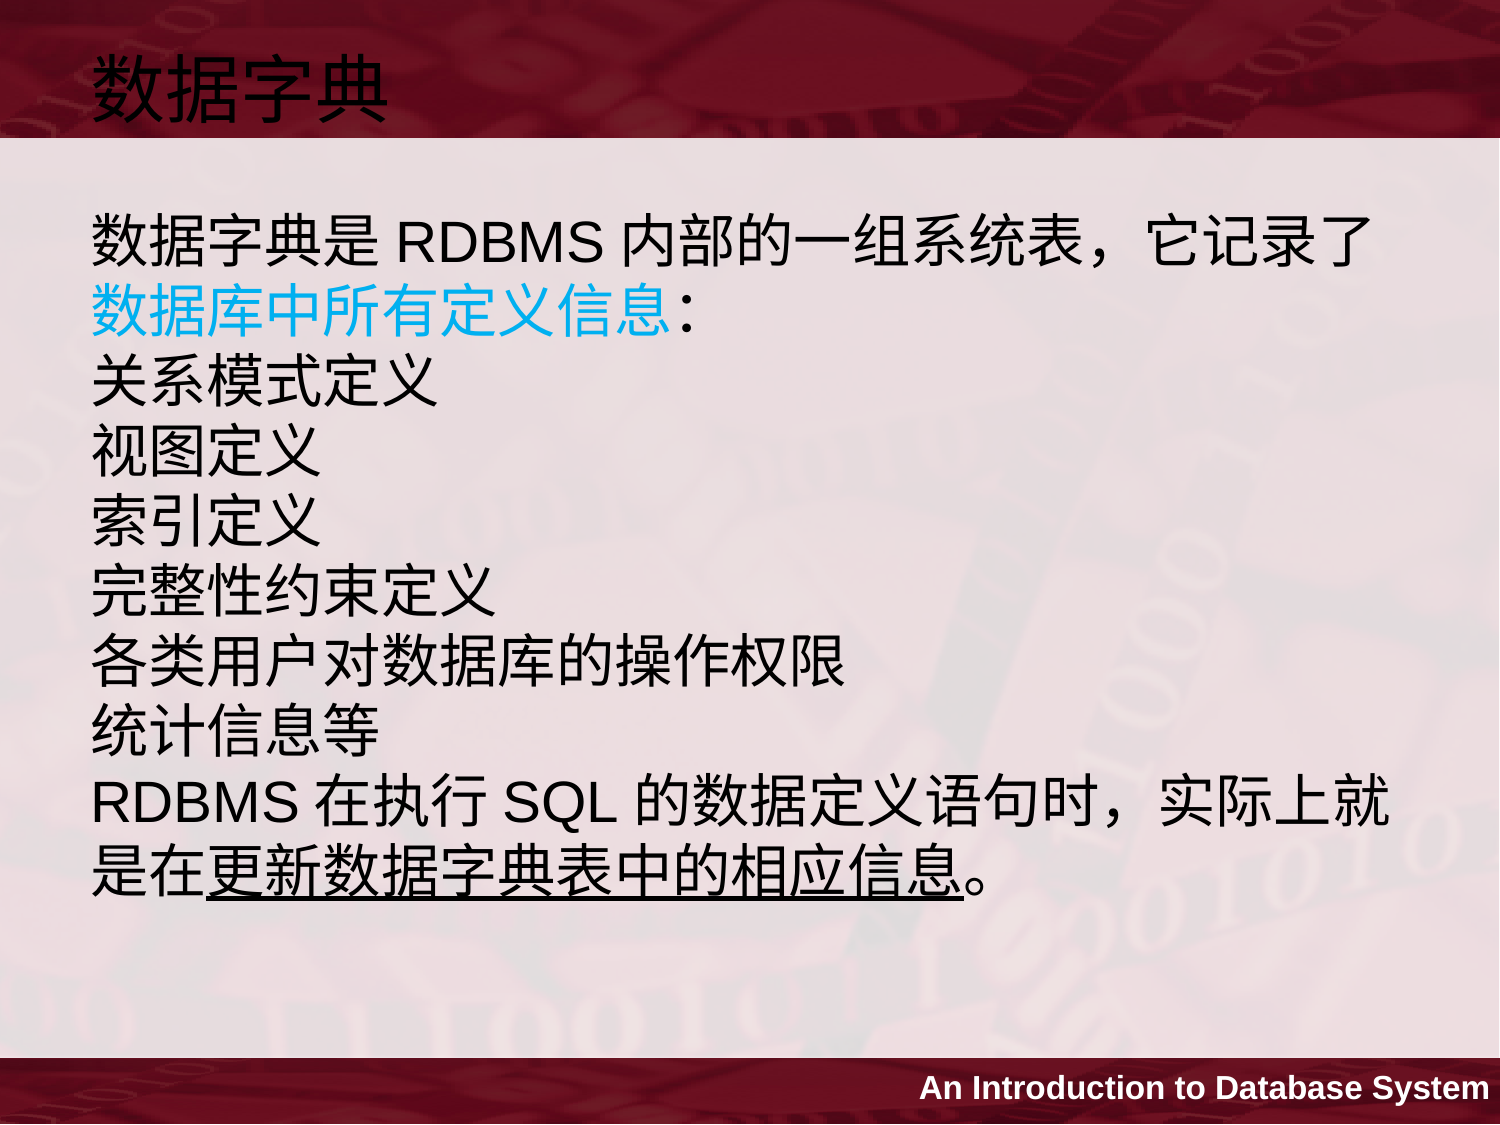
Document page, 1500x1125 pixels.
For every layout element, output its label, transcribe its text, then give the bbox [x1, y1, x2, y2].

picture [0, 0, 1500, 1124]
title 数据字典 [75, 0, 1425, 181]
list 数据字典是RDBMS内部的一组系统表，它记录了数据库中所有定义信息： 关系模式定义 视图定义 索引定义 完整性约束定义 各类用户对数据库的操作权限 统计信息等 RDBMS在执行SQL的数据定义语句时，实际上就是在更新数据字典表中的相应信息。 [75, 196, 1425, 993]
